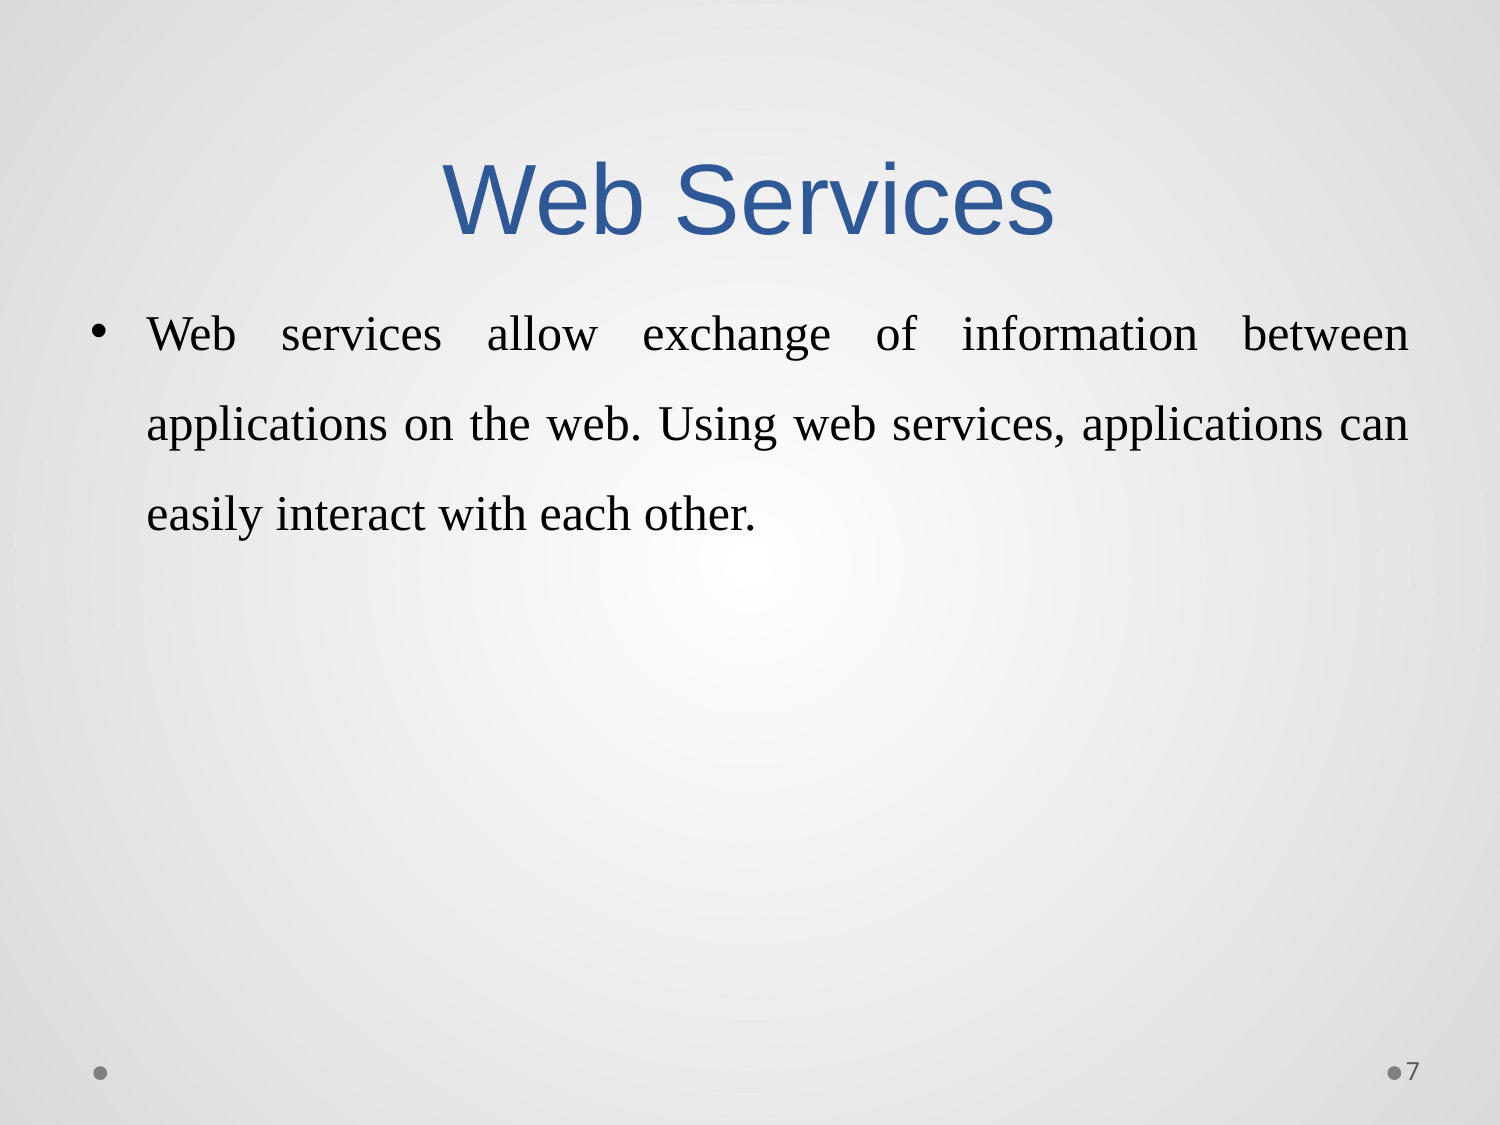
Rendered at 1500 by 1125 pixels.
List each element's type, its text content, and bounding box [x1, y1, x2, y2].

slide_number 7 [1401, 1042, 1494, 1103]
list Web services allow exchange of information between applications on the web. Using web services, applications can easily interact with each other. [75, 262, 1425, 1005]
title Web Services [75, 0, 1425, 262]
